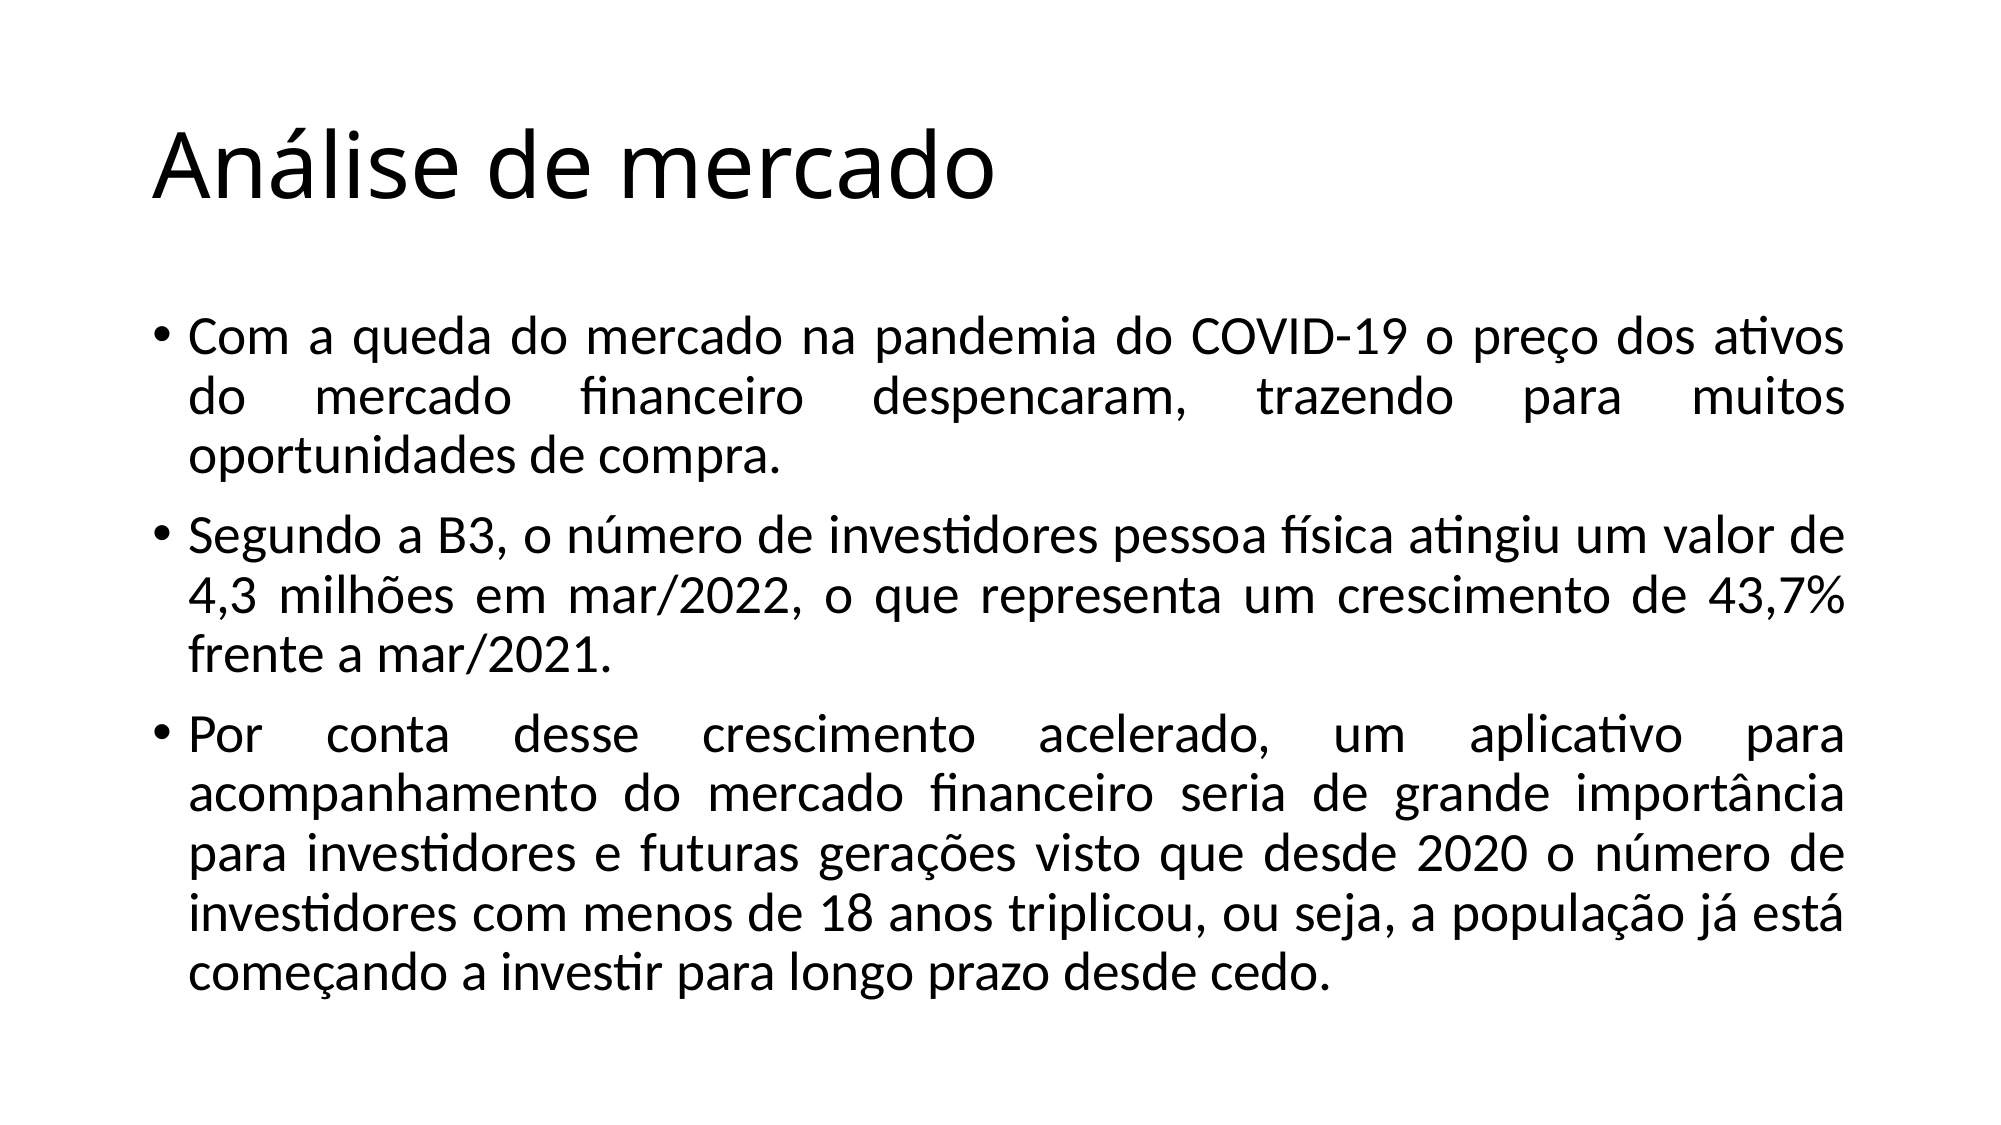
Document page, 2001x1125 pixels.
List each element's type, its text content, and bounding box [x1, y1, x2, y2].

title Análise de mercado [137, 59, 1863, 278]
list Com a queda do mercado na pandemia do COVID-19 o preço dos ativos do mercado financeiro despencaram, trazendo para muitos oportunidades de compra. Segundo a B3, o número de investidores pessoa física atingiu um valor de 4,3 milhões em mar/2022, o que representa um crescimento de 43,7% frente a mar/2021. Por conta desse crescimento acelerado, um aplicativo para acompanhamento do mercado financeiro seria de grande importância para investidores e futuras gerações visto que desde 2020 o número de investidores com menos de 18 anos triplicou, ou seja, a população já está começando a investir para longo prazo desde cedo. [137, 299, 1863, 1014]
